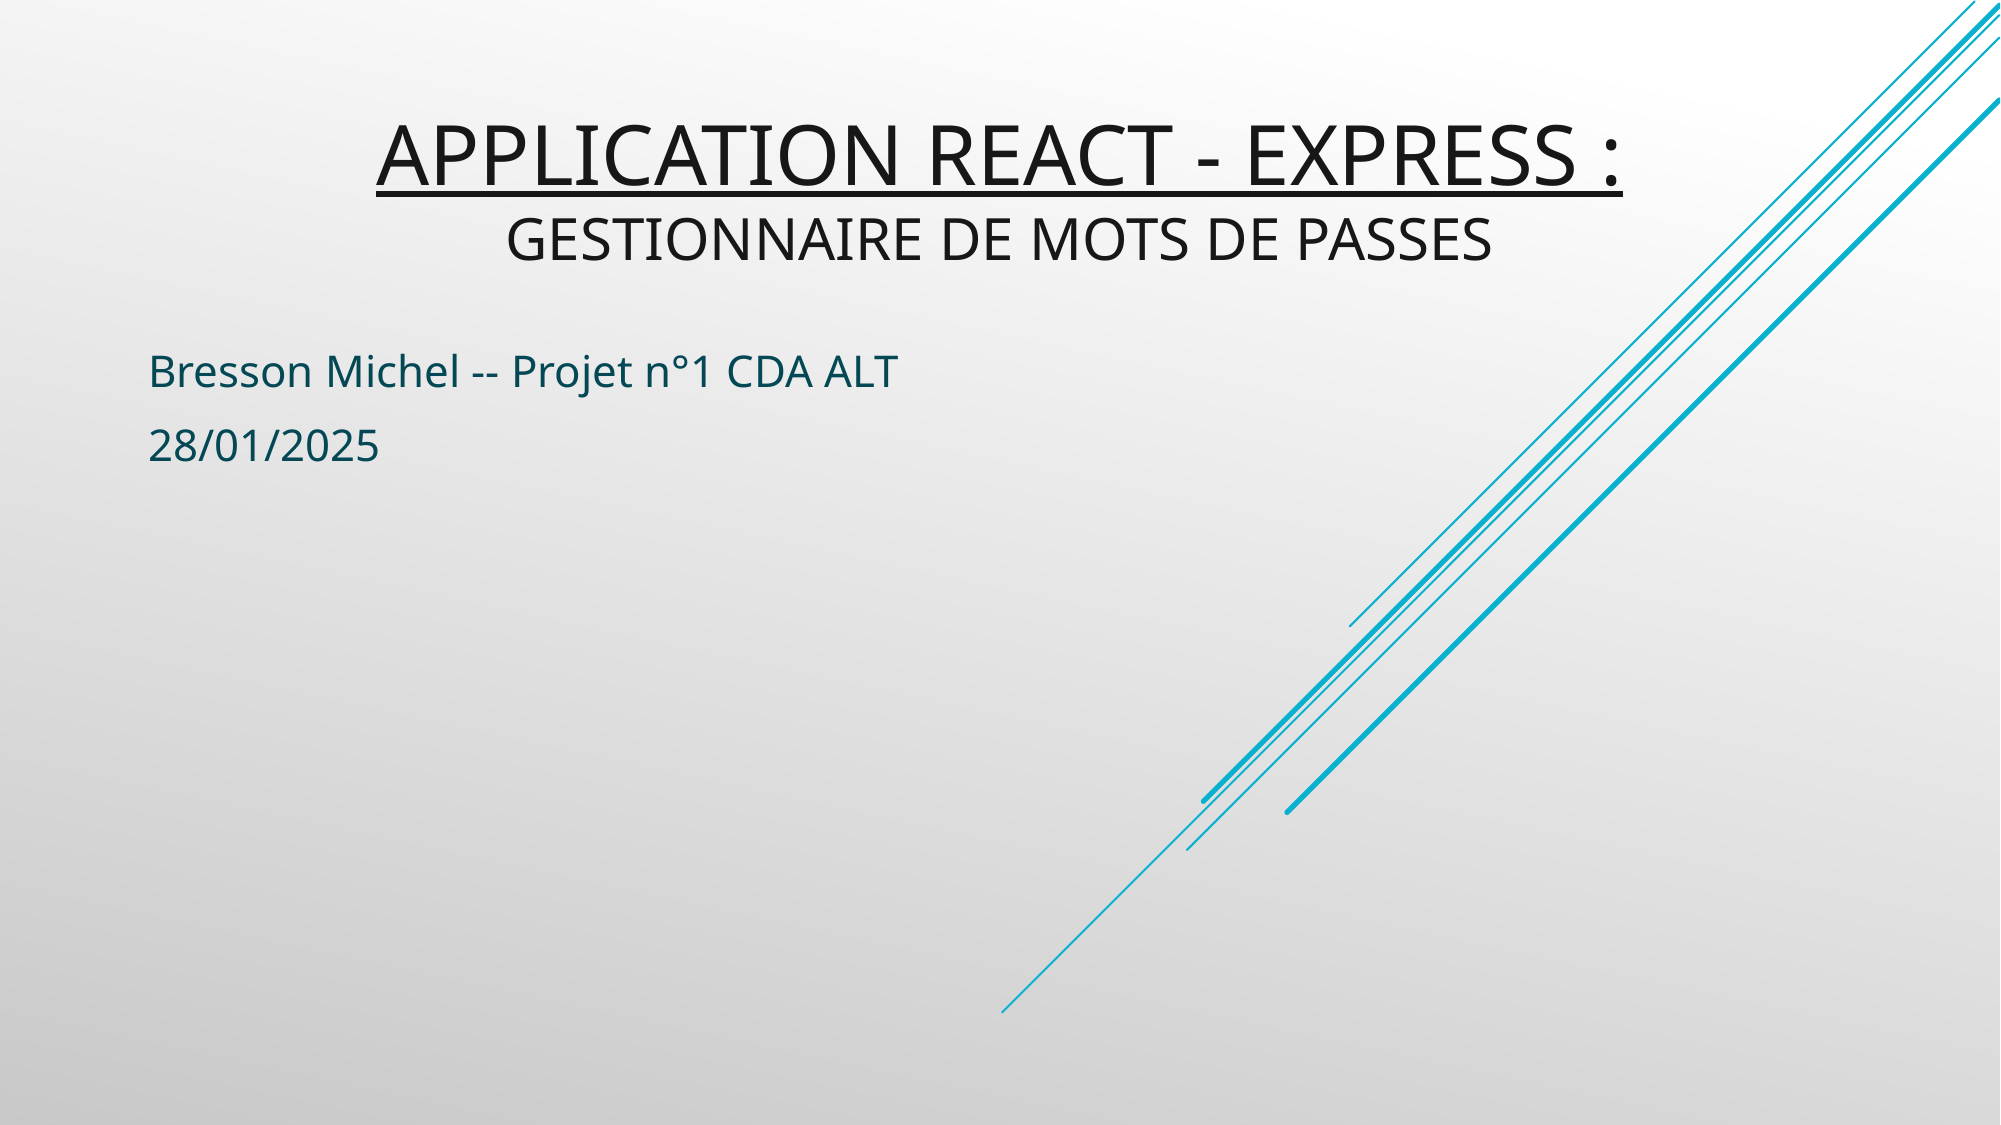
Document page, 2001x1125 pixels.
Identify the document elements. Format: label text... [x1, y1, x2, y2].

subtitle Bresson Michel -- Projet n°1 CDA ALT 28/01/2025 [133, 336, 1145, 656]
title APPlication react - express : gestionnaire de mots de passes [291, 73, 1709, 280]
